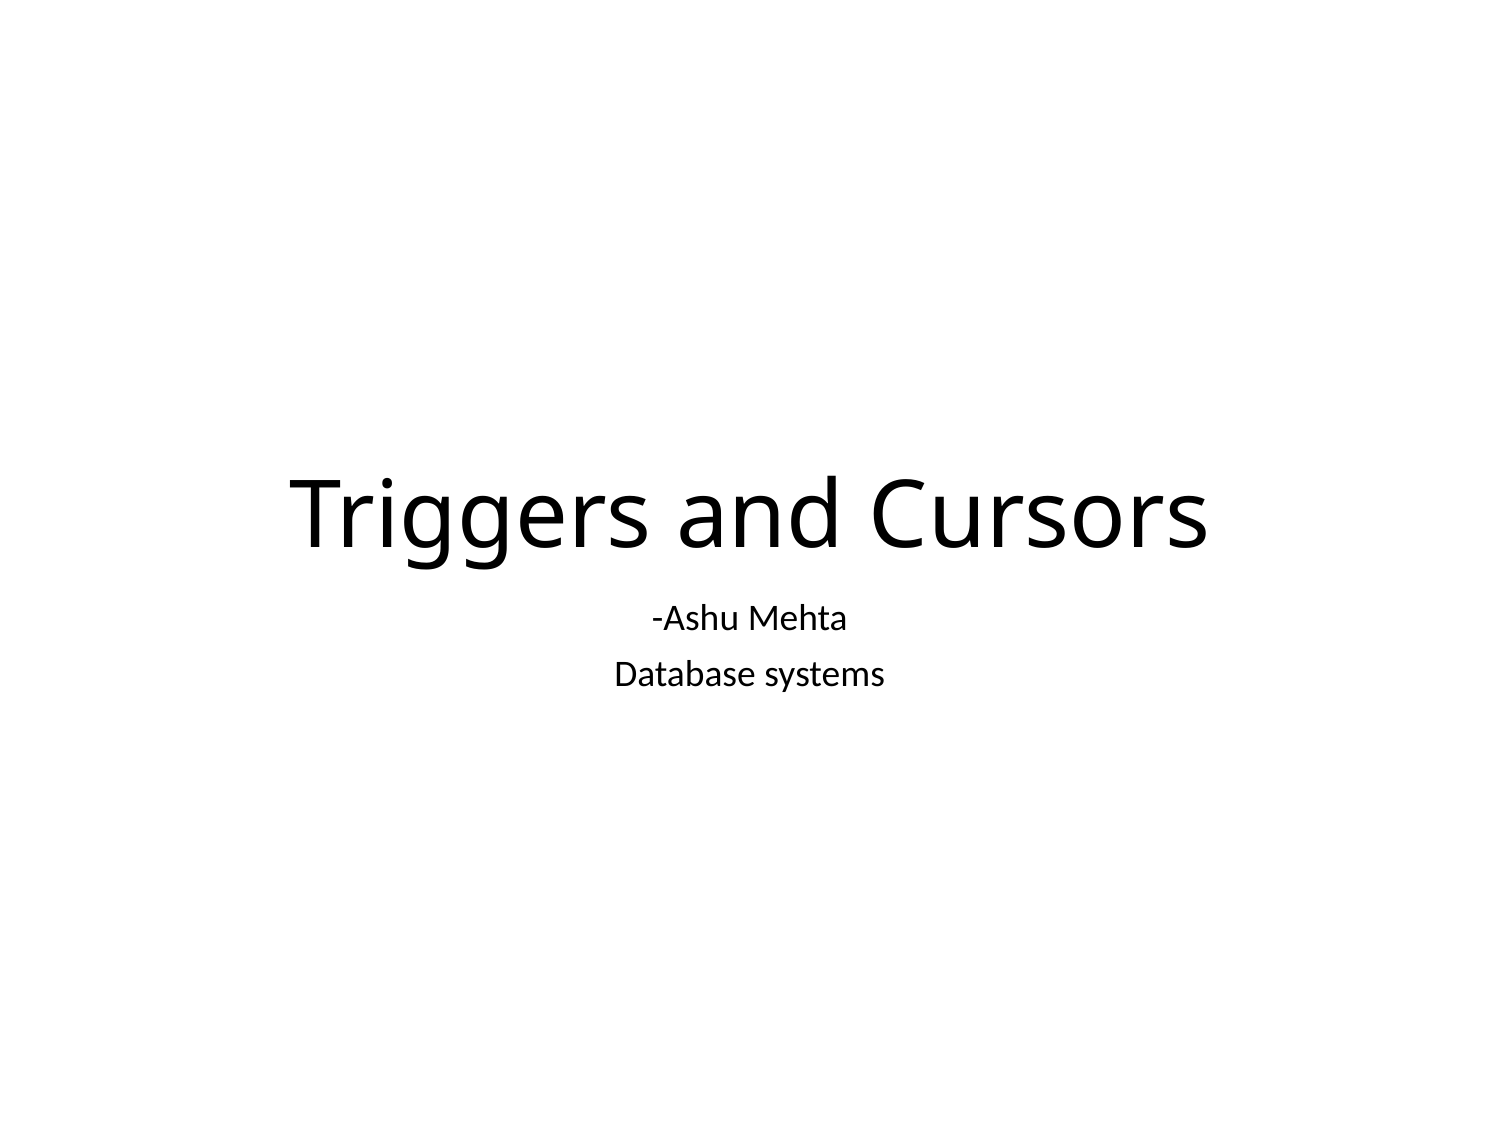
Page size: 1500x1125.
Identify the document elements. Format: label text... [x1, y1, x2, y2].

title Triggers and Cursors [187, 184, 1313, 576]
subtitle -Ashu Mehta Database systems [187, 590, 1313, 863]
